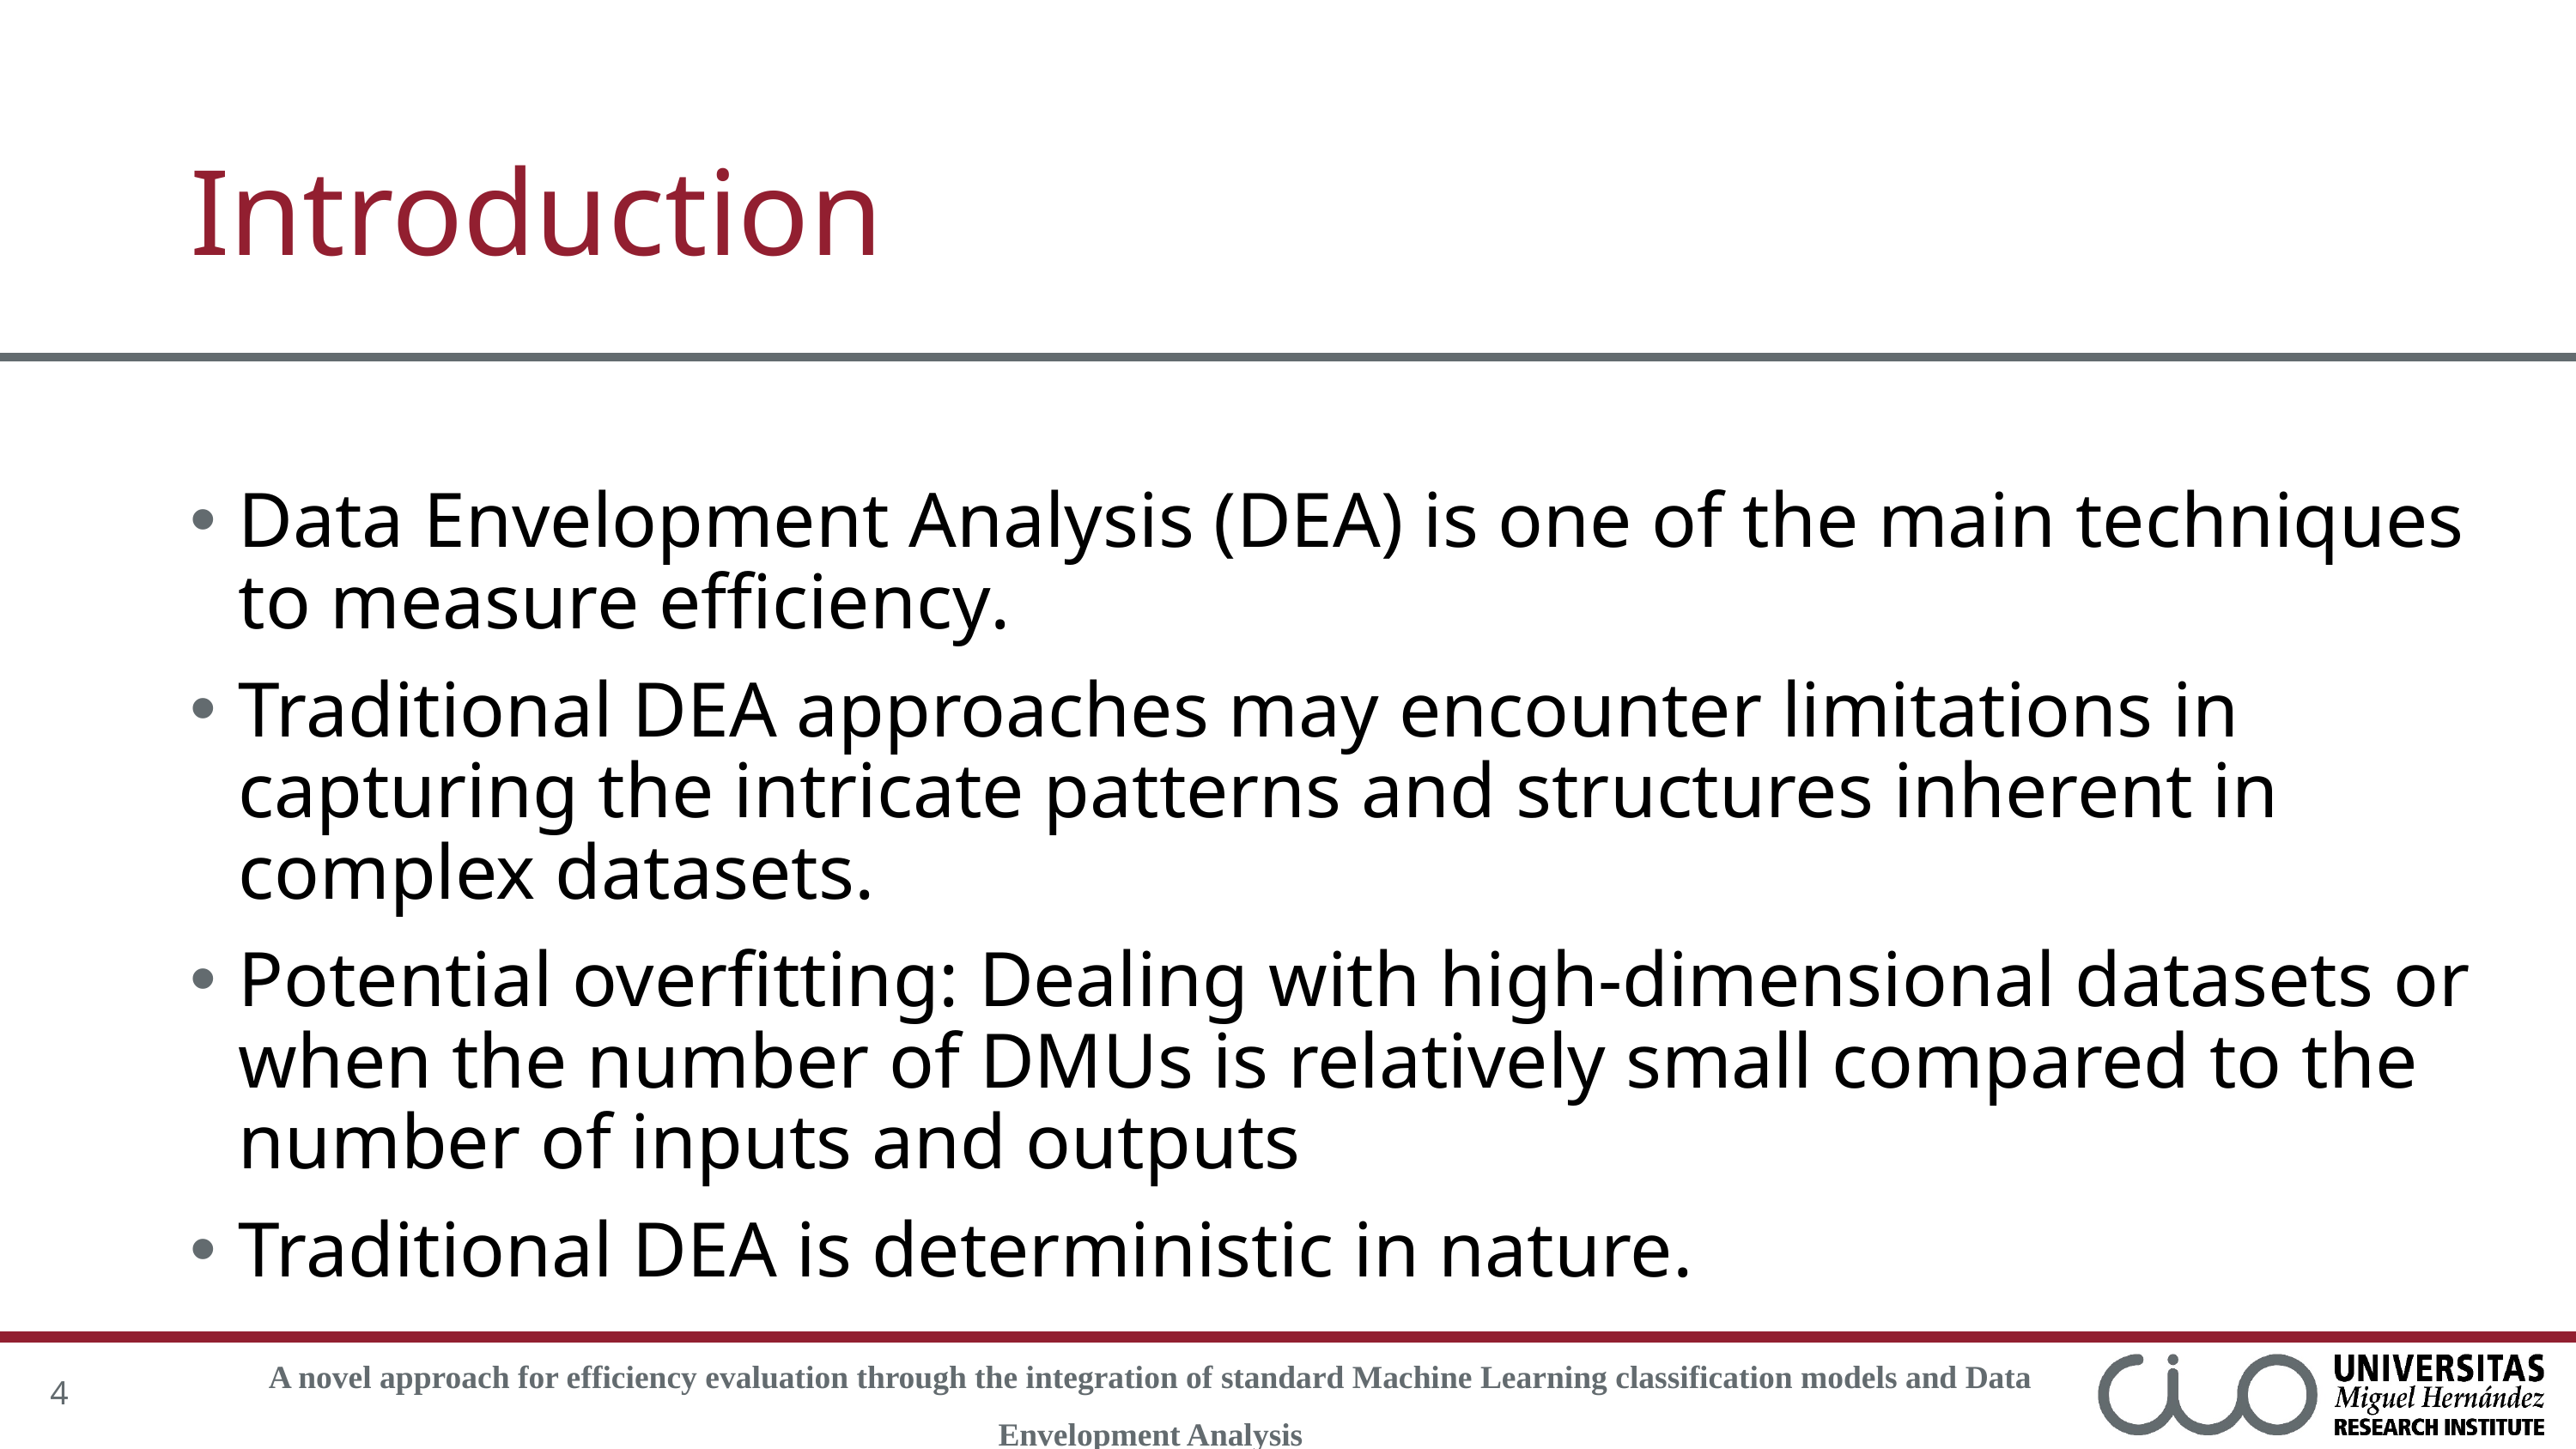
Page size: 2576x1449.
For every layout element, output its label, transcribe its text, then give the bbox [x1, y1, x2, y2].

list Data Envelopment Analysis (DEA) is one of the main techniques to measure efficiency. Traditional DEA approaches may encounter limitations in capturing the intricate patterns and structures inherent in complex datasets. Potential overfitting: Dealing with high-dimensional datasets or when the number of DMUs is relatively small compared to the number of inputs and outputs Traditional DEA is deterministic in nature. [177, 476, 2515, 1300]
footer A novel approach for efficiency evaluation through the integration of standard Machine Learning classification models and Data Envelopment Analysis [233, 1355, 2069, 1434]
title Introduction [177, 76, 2399, 358]
slide_number 4 [37, 1355, 197, 1434]
picture [2091, 1347, 2551, 1442]
